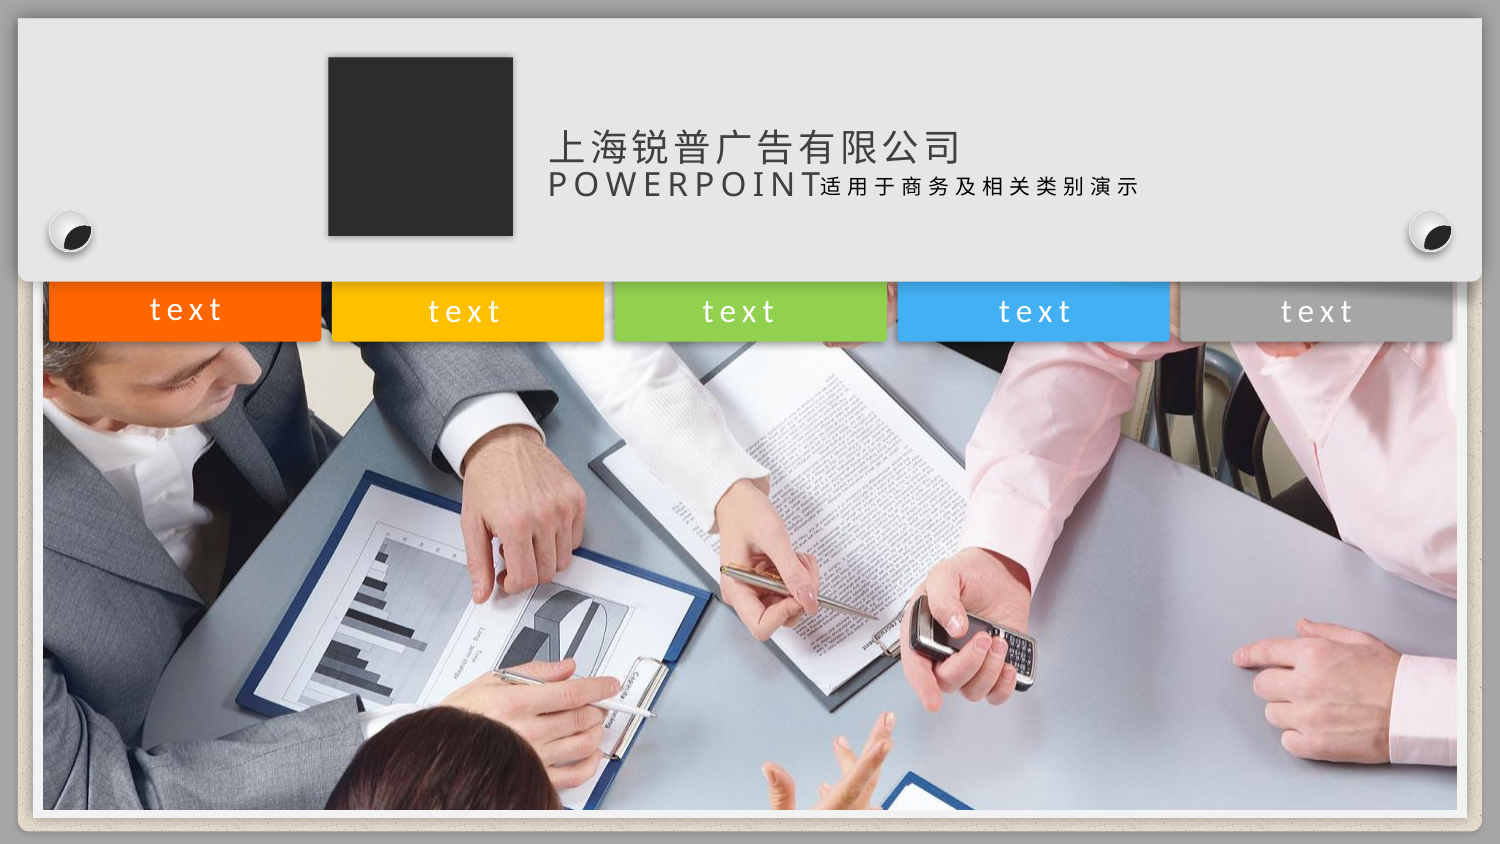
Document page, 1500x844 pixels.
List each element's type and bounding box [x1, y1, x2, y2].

text_box [532, 155, 1159, 212]
text_box [32, 106, 1468, 819]
text_box [614, 245, 888, 342]
text_box [15, 291, 1485, 834]
text_box [1476, 292, 1485, 311]
text_box [326, 55, 515, 105]
text_box [15, 16, 1485, 284]
text_box [48, 209, 92, 253]
text_box [1409, 209, 1453, 253]
text_box [1180, 245, 1453, 342]
text_box [331, 245, 605, 342]
text_box [48, 245, 322, 342]
text_box [897, 245, 1170, 342]
